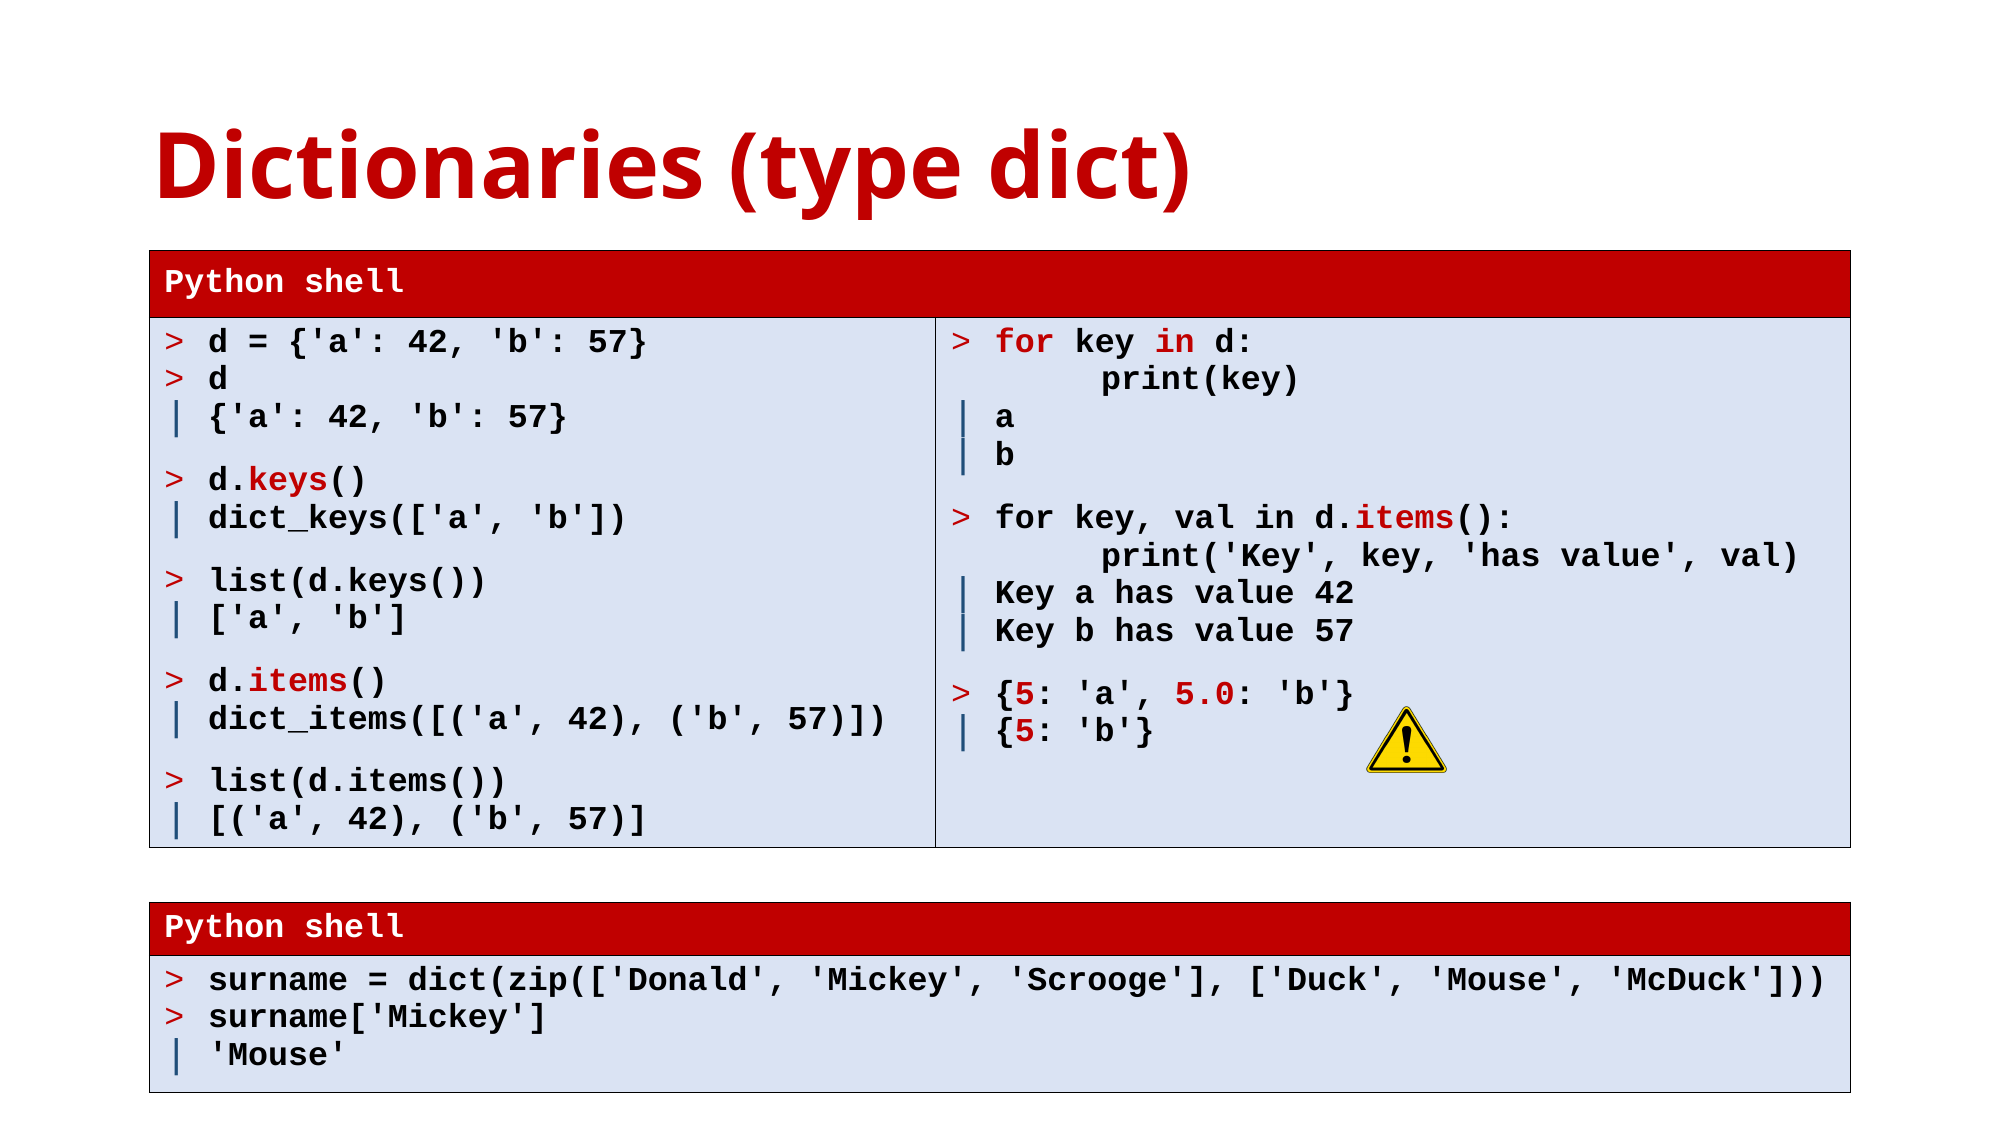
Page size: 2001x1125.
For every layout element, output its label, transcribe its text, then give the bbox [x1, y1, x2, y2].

table_header Python shell [150, 903, 1850, 955]
table_cell for key in d: print(key) a b for key, val in d.items(): print('Key', key, 'has value', val) Key a has value 42 Key b has value 57 {5: 'a', 5.0: 'b'} {5: 'b'} [936, 318, 1850, 847]
table_cell surname = dict(zip(['Donald', 'Mickey', 'Scrooge'], ['Duck', 'Mouse', 'McDuck'])) surname['Mickey'] 'Mouse' [150, 956, 1850, 1092]
picture [1366, 706, 1447, 773]
title Dictionaries (type dict) [137, 59, 1863, 278]
table_cell d = {'a': 42, 'b': 57} d {'a': 42, 'b': 57} d.keys() dict_keys(['a', 'b']) list(d.keys()) ['a', 'b'] d.items() dict_items([('a', 42), ('b', 57)]) list(d.items()) [('a', 42), ('b', 57)] [150, 318, 935, 847]
table_header Python shell [150, 251, 1850, 317]
